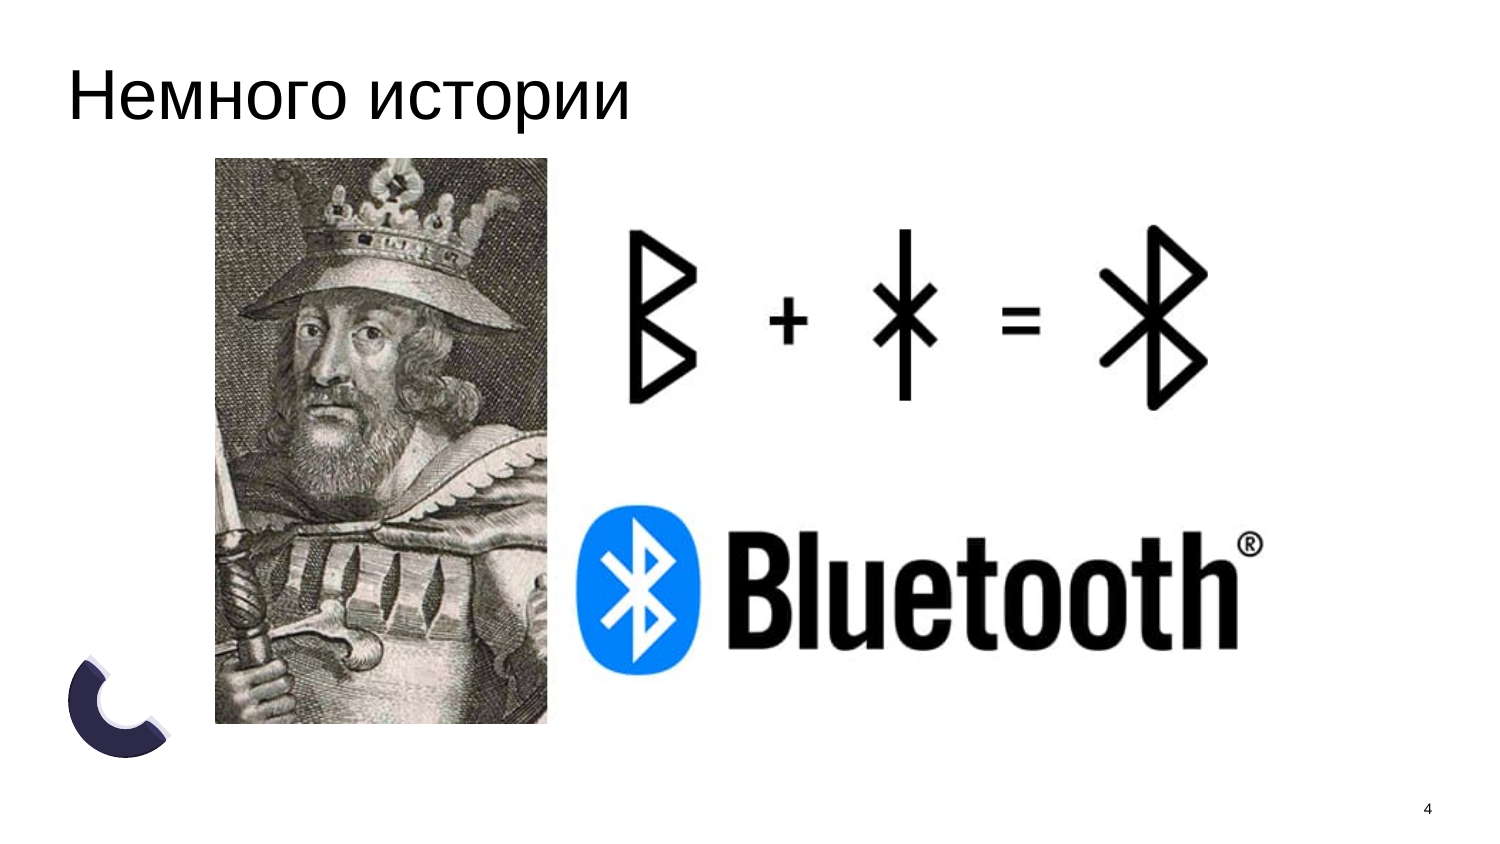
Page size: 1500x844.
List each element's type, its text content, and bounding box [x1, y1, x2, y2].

title Немного истории [67, 48, 1433, 213]
picture [214, 158, 1286, 724]
slide_number 4 [1224, 800, 1433, 819]
